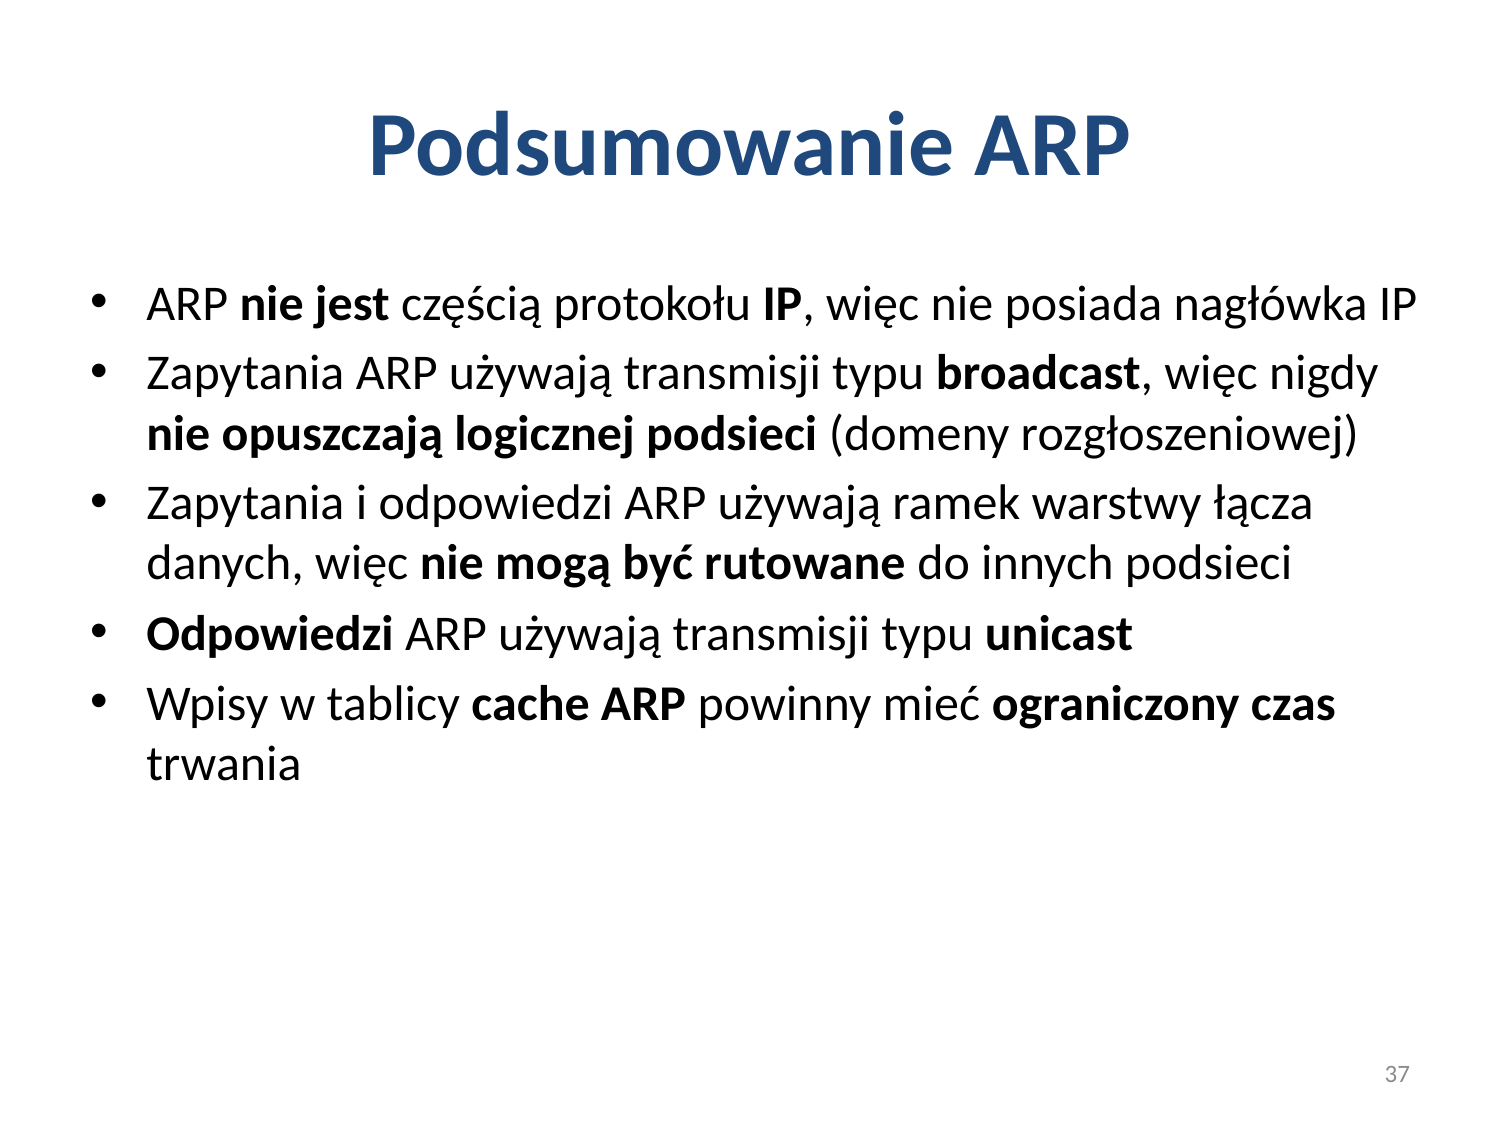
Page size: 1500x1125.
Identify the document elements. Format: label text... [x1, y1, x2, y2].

title Podsumowanie ARP [75, 45, 1425, 233]
slide_number 37 [1074, 1042, 1425, 1103]
list ARP nie jest częścią protokołu IP, więc nie posiada nagłówka IP Zapytania ARP używają transmisji typu broadcast, więc nigdy nie opuszczają logicznej podsieci (domeny rozgłoszeniowej) Zapytania i odpowiedzi ARP używają ramek warstwy łącza danych, więc nie mogą być rutowane do innych podsieci Odpowiedzi ARP używają transmisji typu unicast Wpisy w tablicy cache ARP powinny mieć ograniczony czas trwania [75, 262, 1459, 1005]
